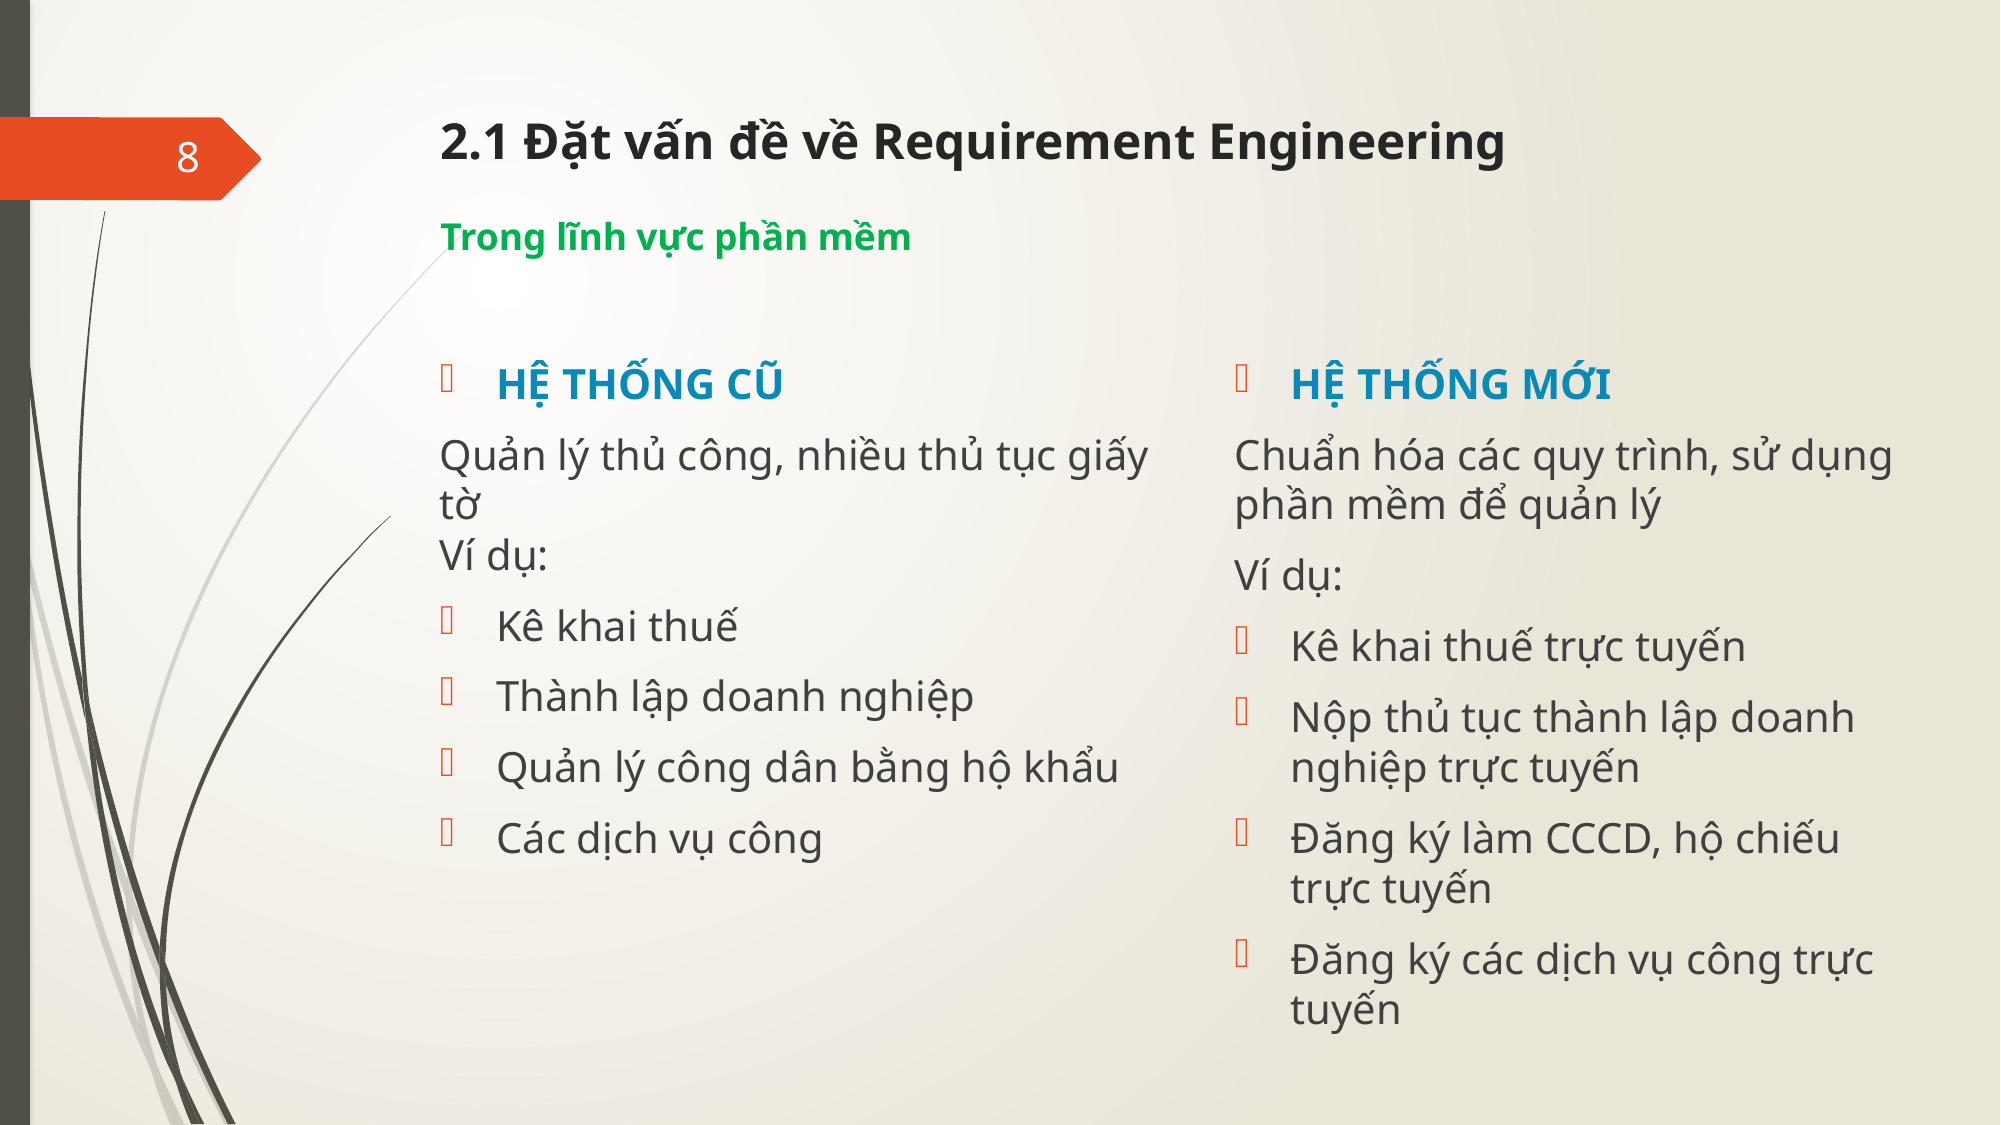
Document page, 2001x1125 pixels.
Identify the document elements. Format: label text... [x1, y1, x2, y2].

text_box HỆ THỐNG MỚI Chuẩn hóa các quy trình, sử dụng phần mềm để quản lý Ví dụ: Kê khai thuế trực tuyến Nộp thủ tục thành lập doanh nghiệp trực tuyến Đăng ký làm CCCD, hộ chiếu trực tuyến Đăng ký các dịch vụ công trực tuyến [1219, 349, 1937, 1023]
title 2.1 Đặt vấn đề về Requirement Engineering Trong lĩnh vực phần mềm [425, 102, 1888, 313]
slide_number 8 [87, 129, 216, 190]
list HỆ THỐNG CŨ Quản lý thủ công, nhiều thủ tục giấy tờ Ví dụ: Kê khai thuế Thành lập doanh nghiệp Quản lý công dân bằng hộ khẩu Các dịch vụ công [424, 350, 1203, 1023]
